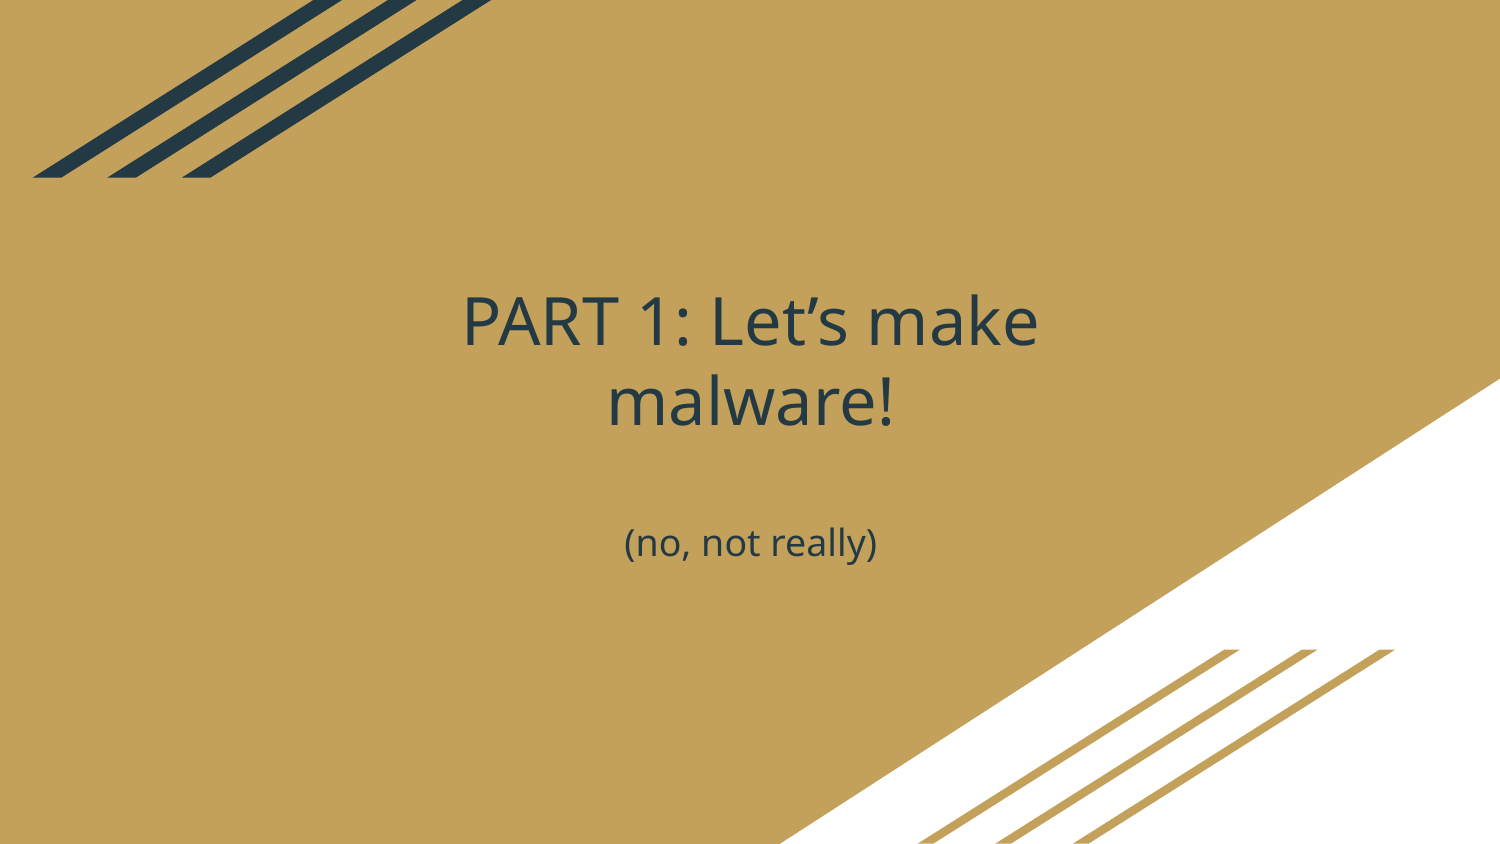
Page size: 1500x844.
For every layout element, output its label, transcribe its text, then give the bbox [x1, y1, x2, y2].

title PART 1: Let’s make malware! (no, not really) [309, 286, 1192, 557]
